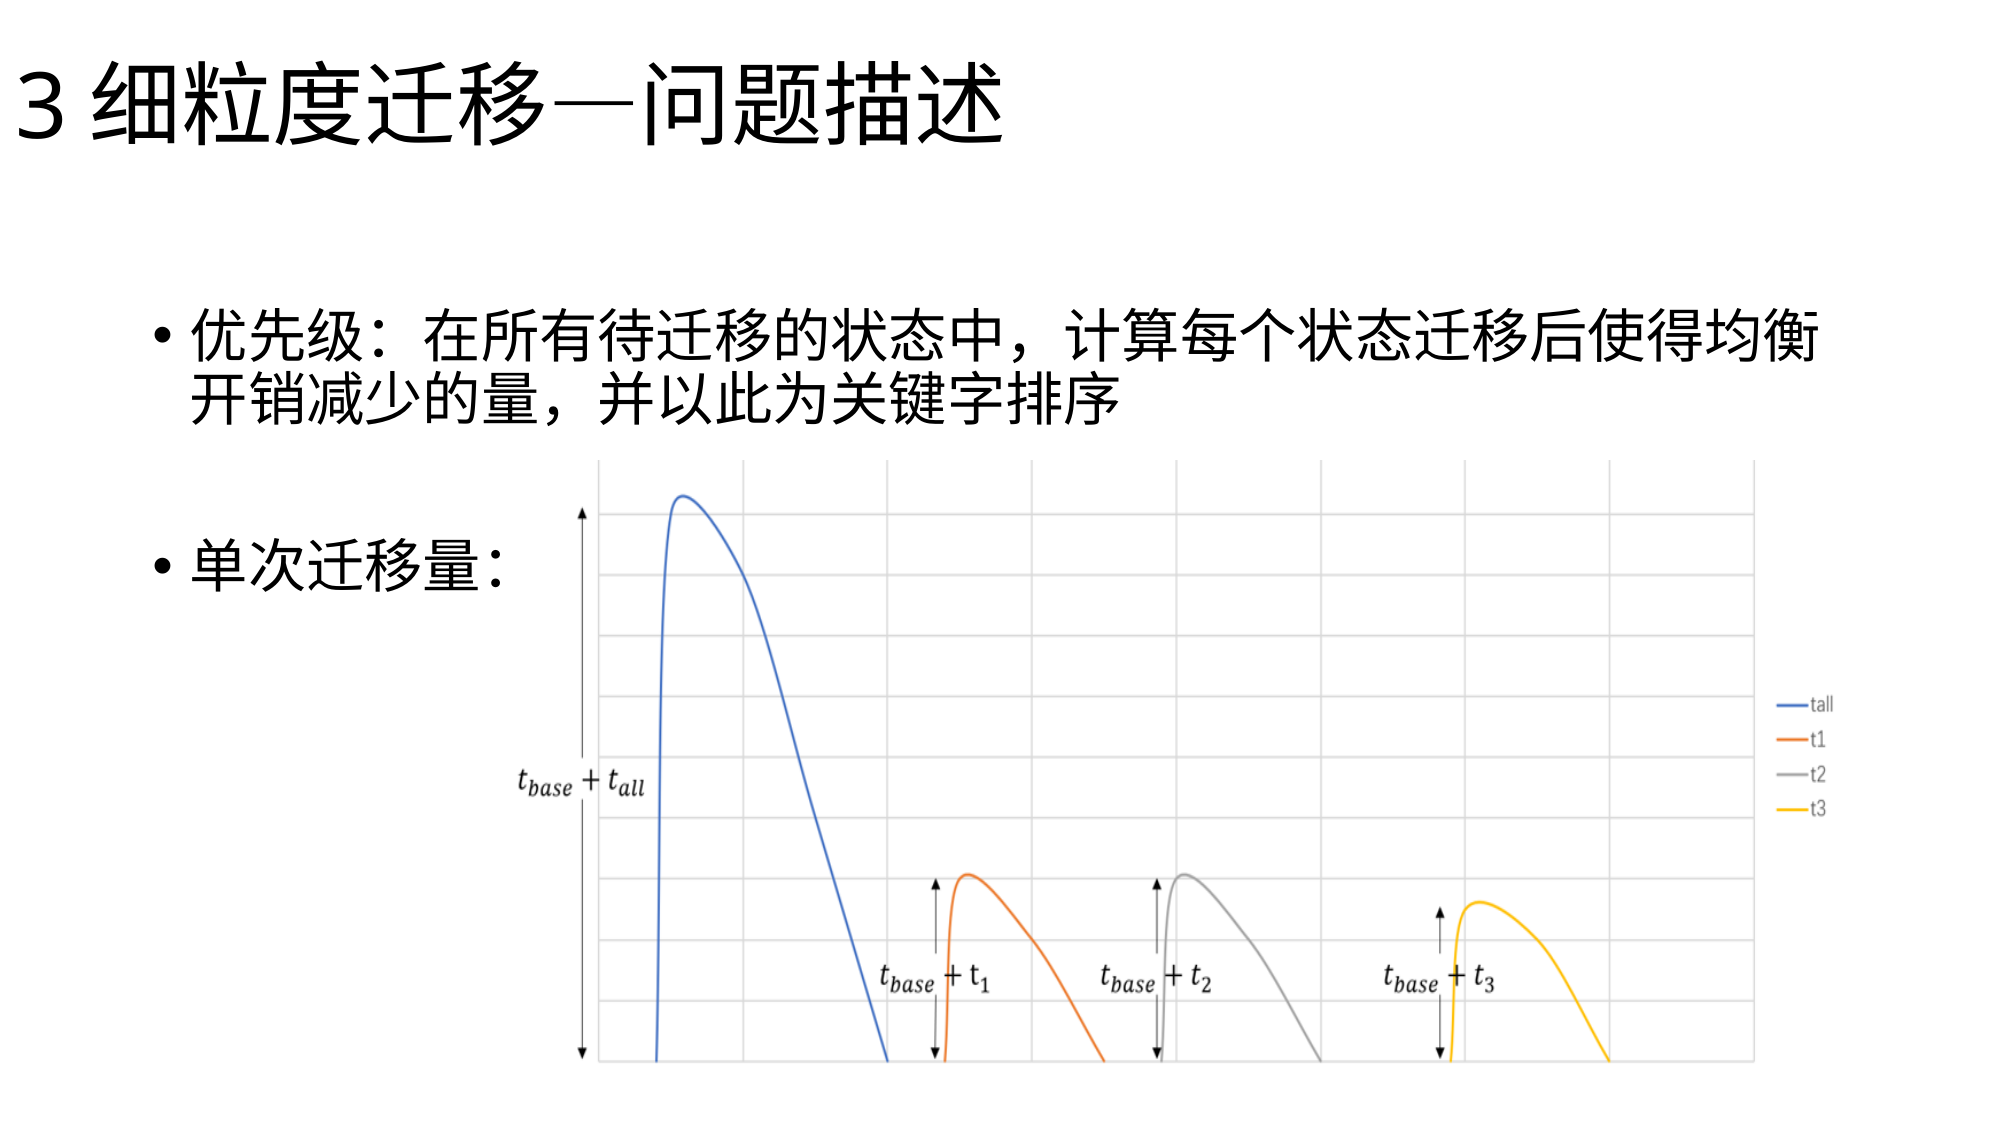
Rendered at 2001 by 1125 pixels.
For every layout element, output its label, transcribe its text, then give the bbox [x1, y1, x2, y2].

picture [505, 460, 1848, 1076]
title 3细粒度迁移—问题描述 [0, 0, 1725, 218]
